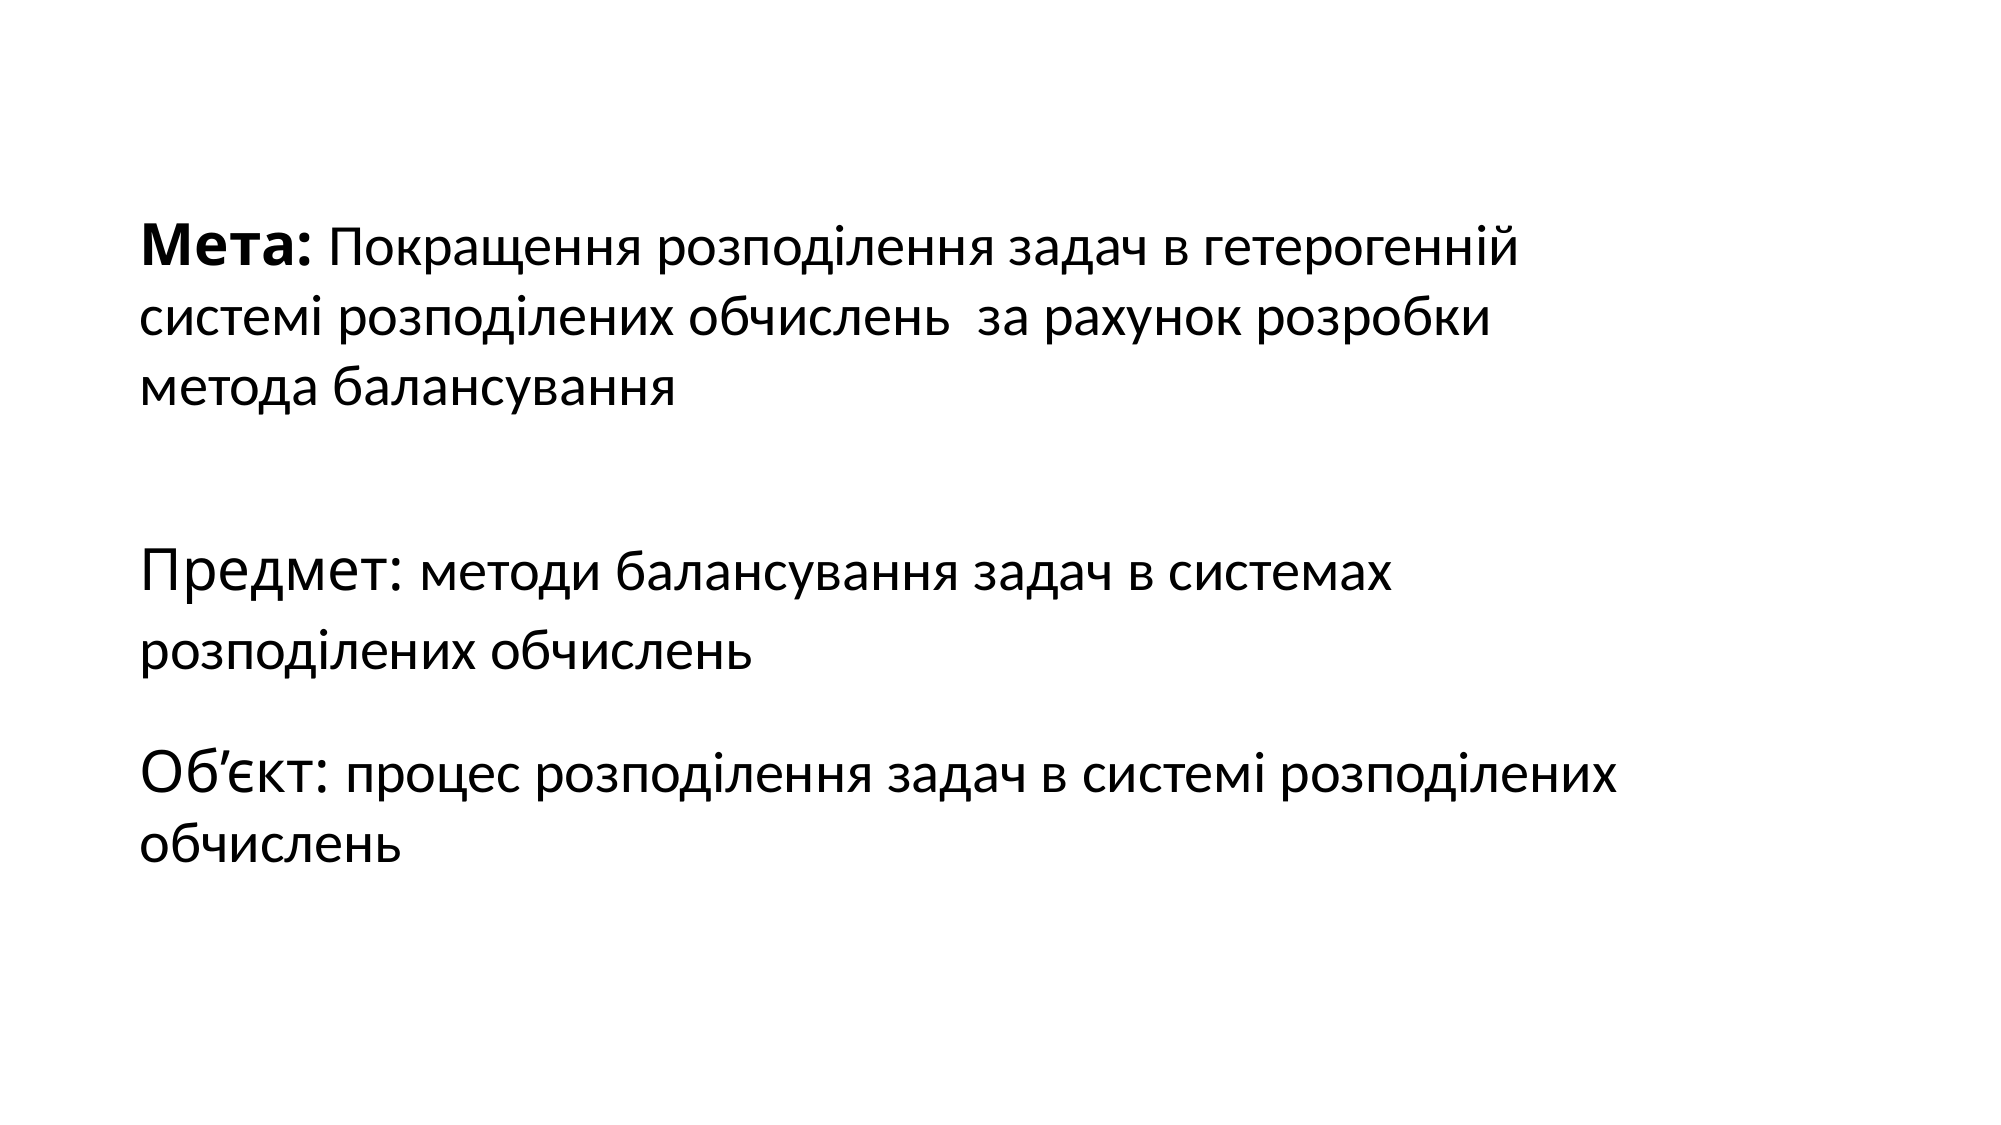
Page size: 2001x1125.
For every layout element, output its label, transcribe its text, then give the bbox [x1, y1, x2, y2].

text_box Предмет: методи балансування задач в системах розподілених обчислень [124, 525, 1653, 690]
text_box Мета: Покращення розподілення задач в гетерогенній системі розподілених обчислень за рахунок розробки метода балансування [124, 200, 1584, 425]
text_box Об’єкт: процес розподілення задач в системі розподілених обчислень [124, 726, 1653, 882]
